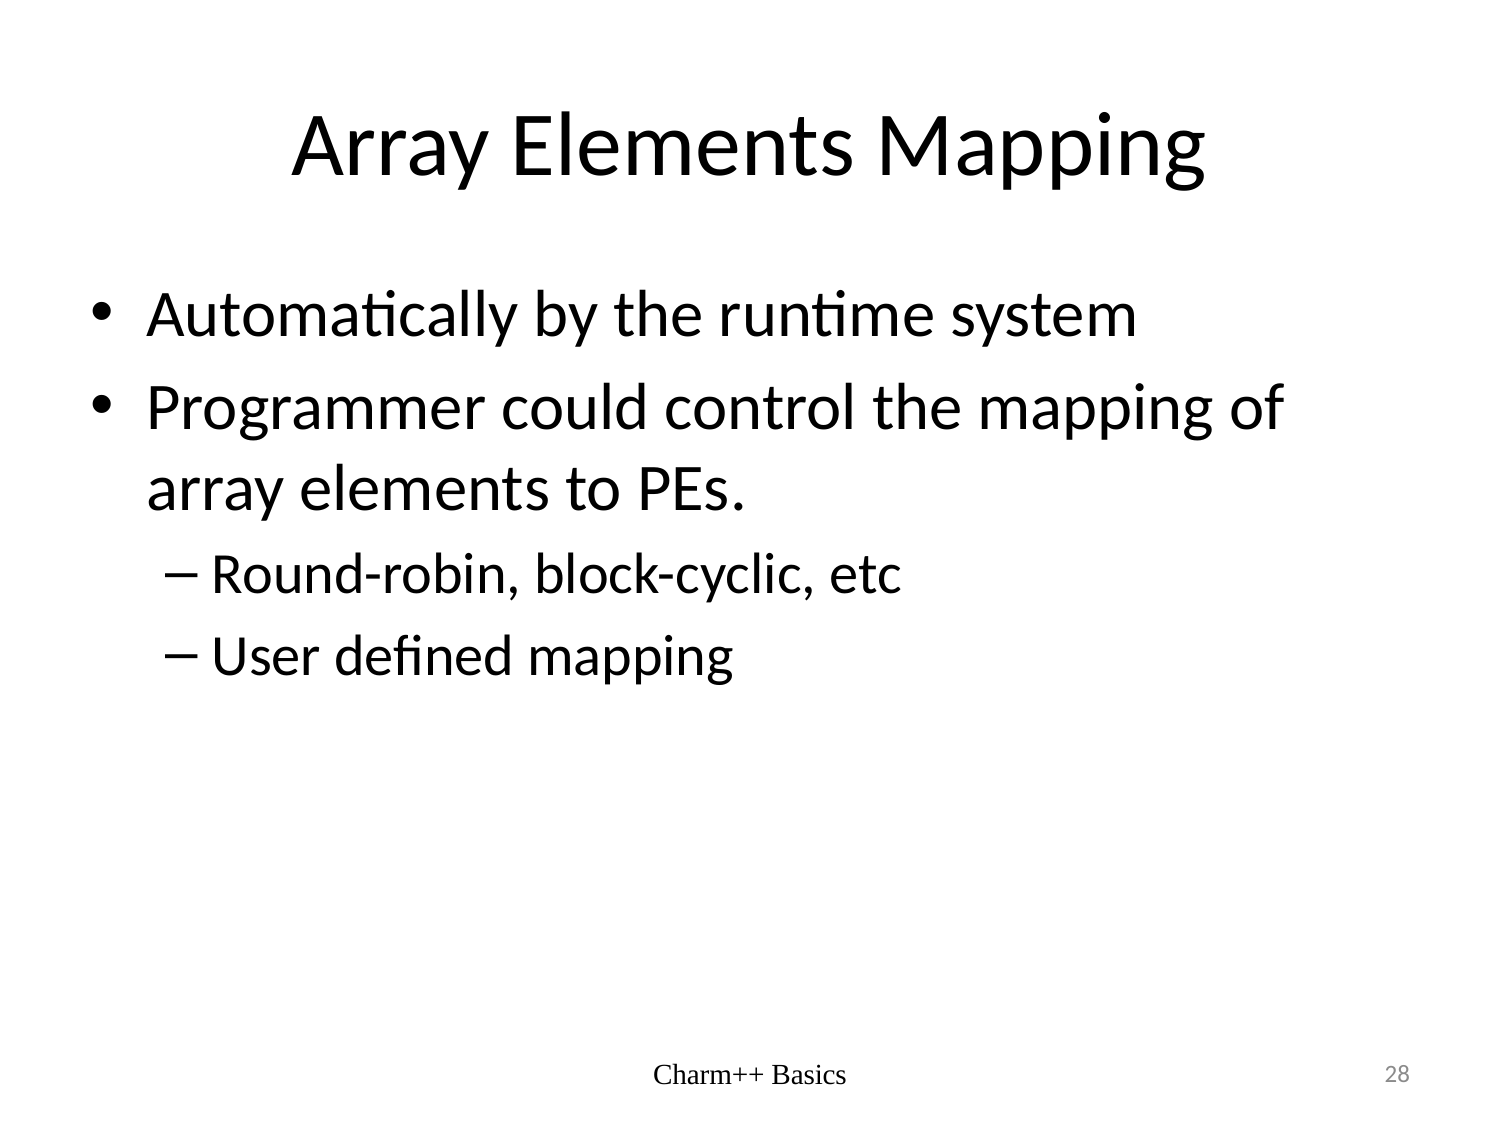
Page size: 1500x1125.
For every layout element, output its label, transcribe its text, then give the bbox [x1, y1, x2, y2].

slide_number 28 [1074, 1042, 1425, 1103]
title Array Elements Mapping [75, 45, 1425, 233]
footer Charm++ Basics [512, 1042, 988, 1103]
list Automatically by the runtime system Programmer could control the mapping of array elements to PEs. Round-robin, block-cyclic, etc User defined mapping [75, 262, 1425, 1005]
